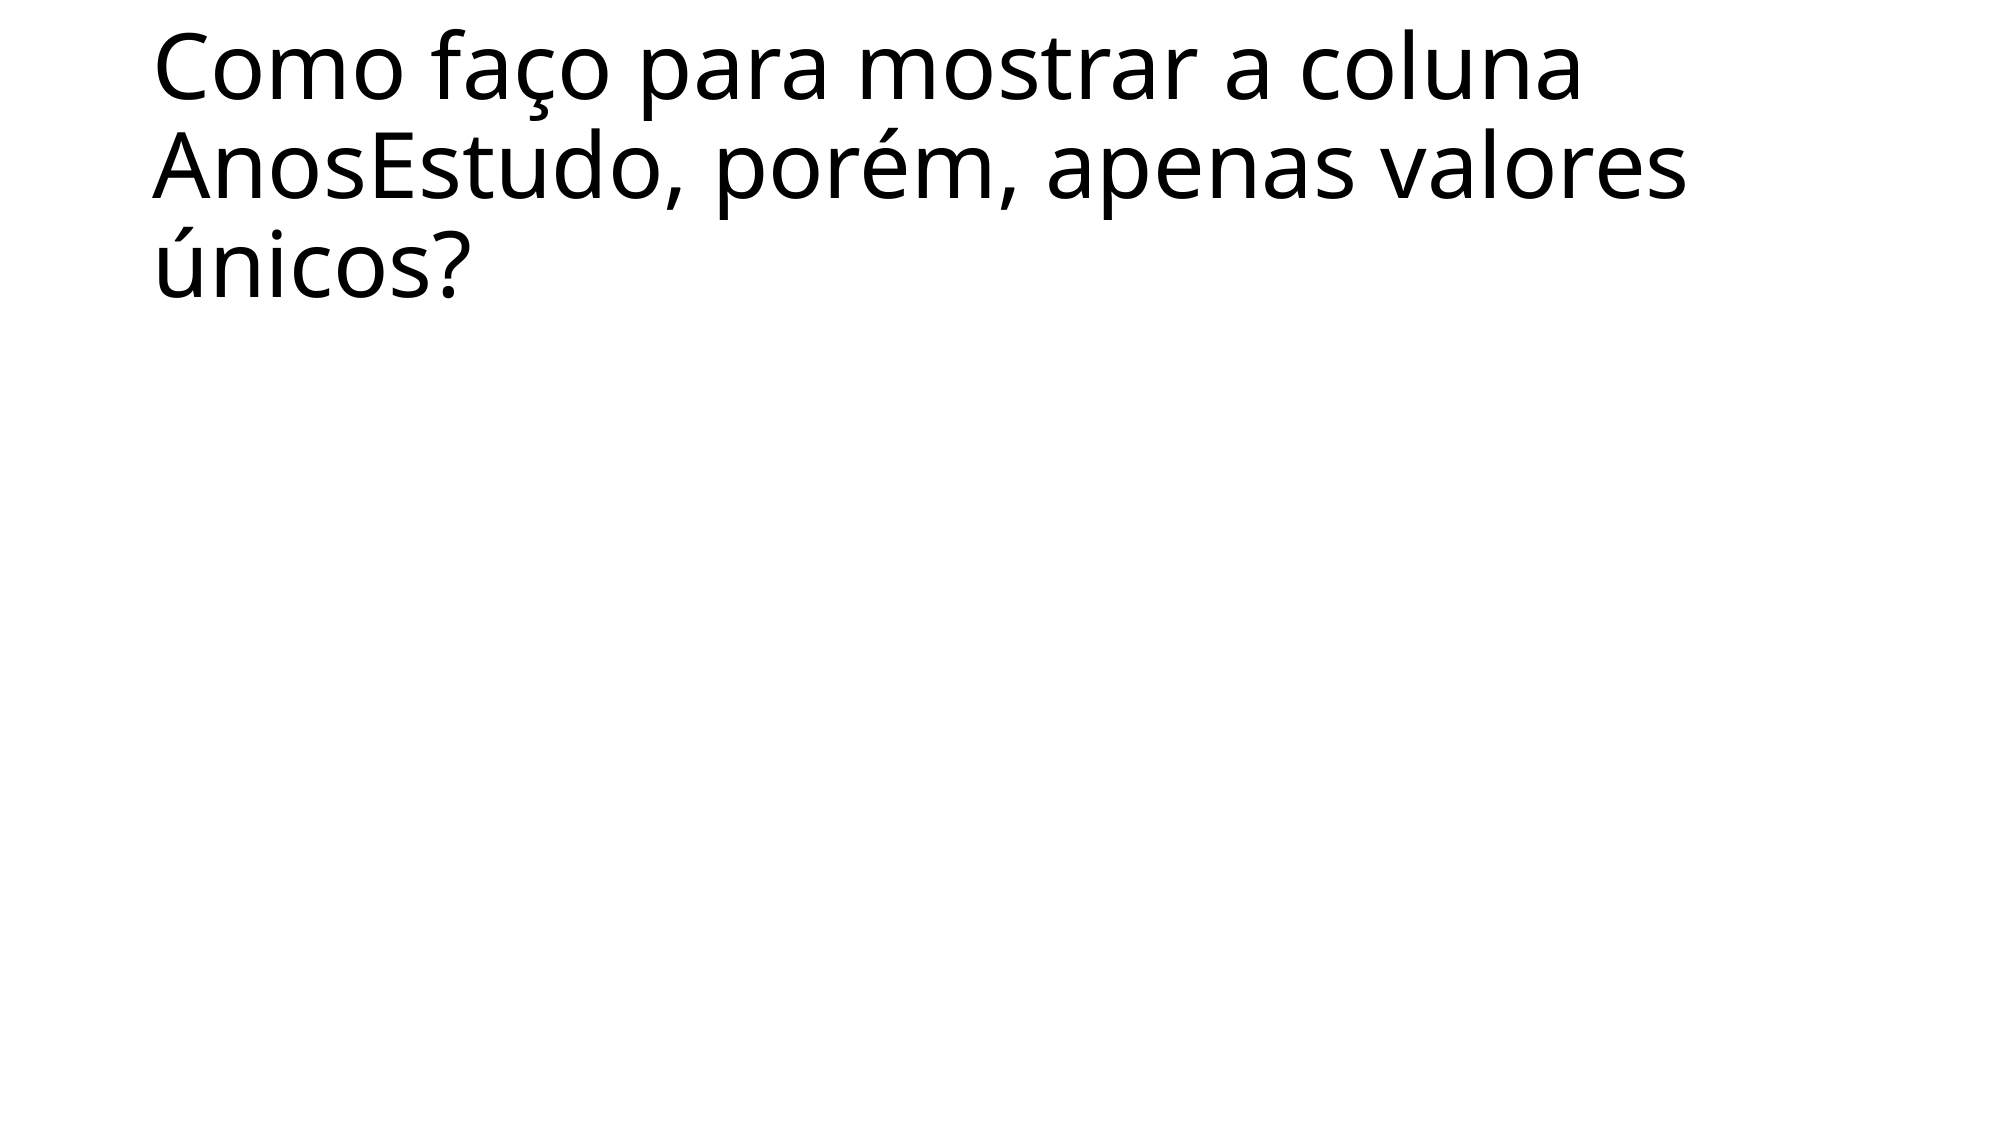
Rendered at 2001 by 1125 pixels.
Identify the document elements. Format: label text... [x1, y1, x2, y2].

title Como faço para mostrar a coluna AnosEstudo, porém, apenas valores únicos? [137, 59, 1863, 278]
